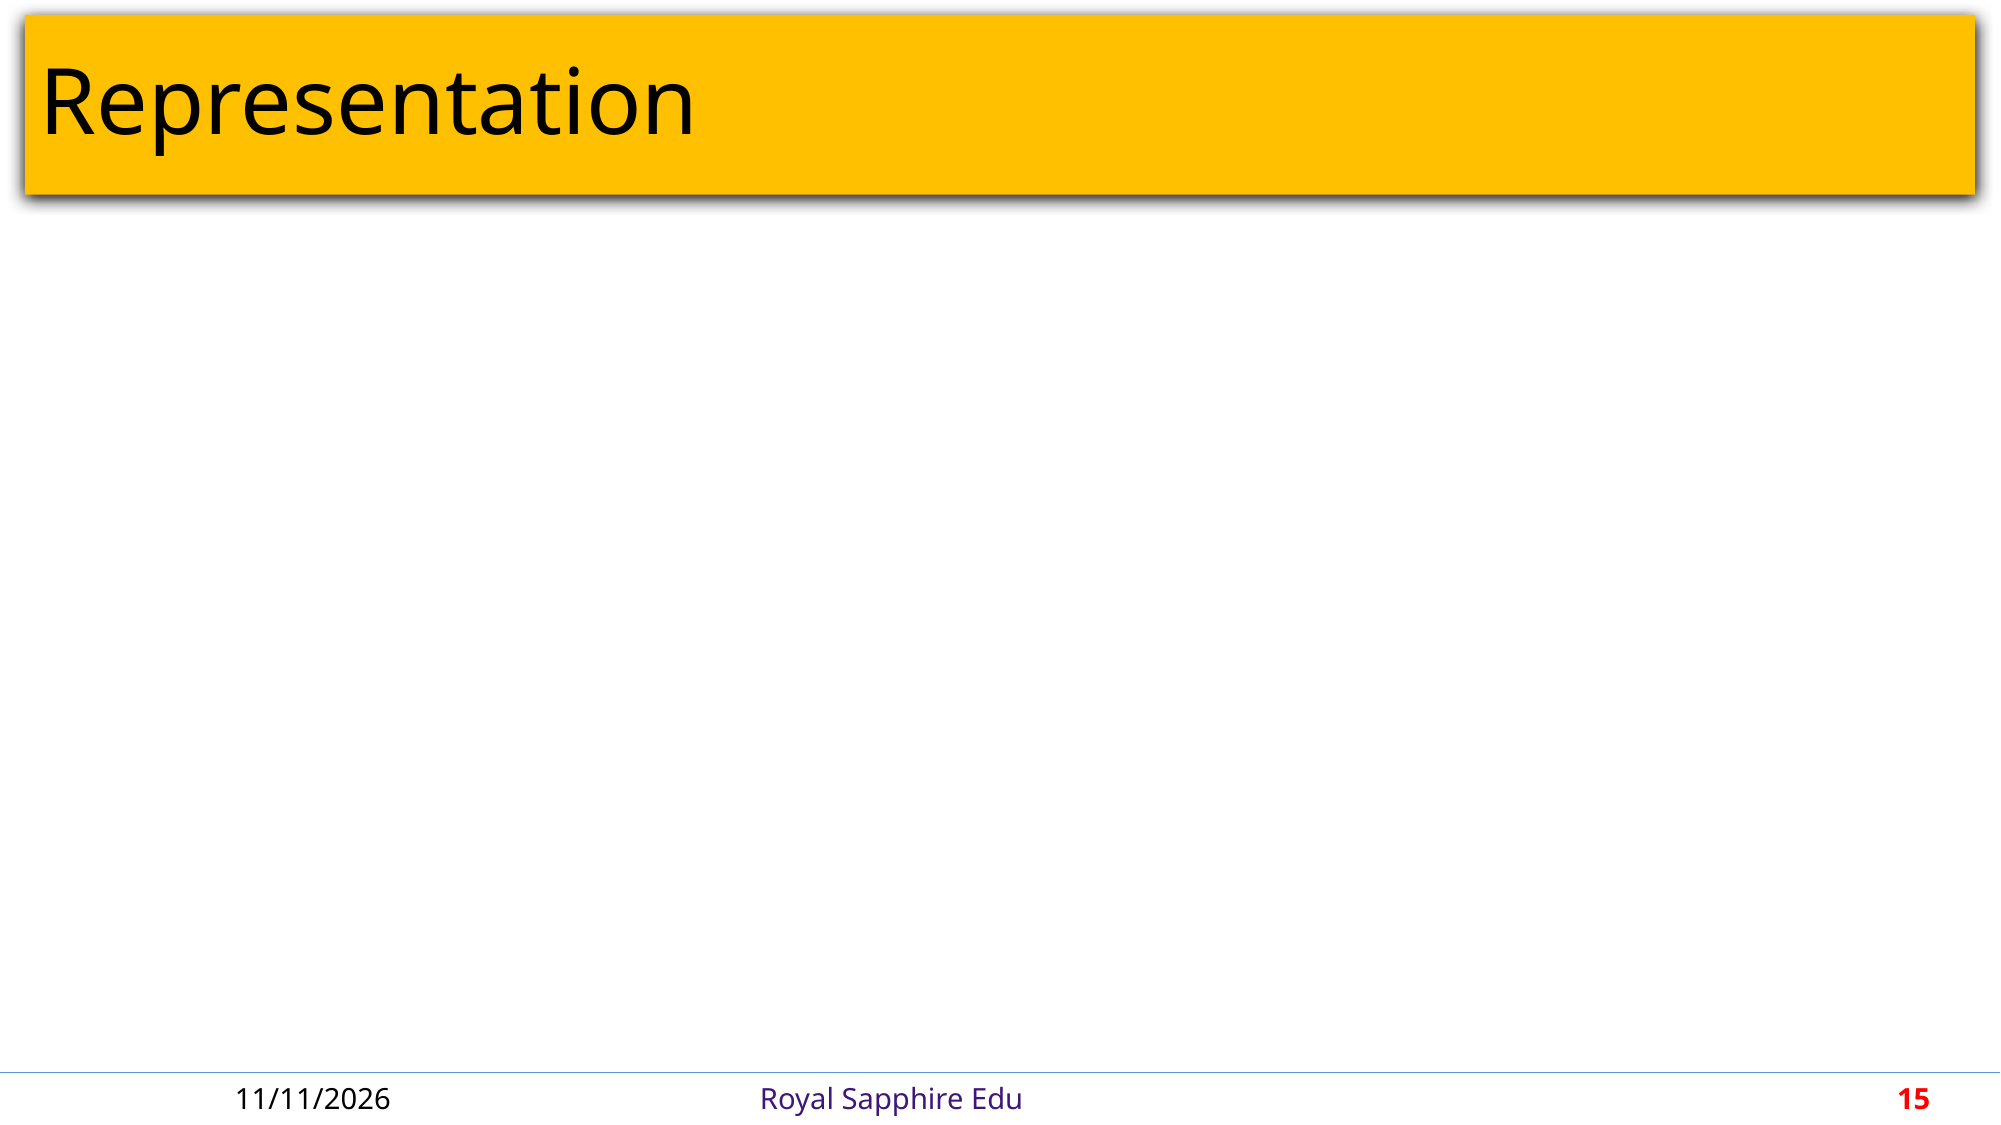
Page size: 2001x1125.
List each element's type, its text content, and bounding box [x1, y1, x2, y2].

footer Royal Sapphire Edu [745, 1072, 1421, 1115]
title Representation [24, 14, 1975, 195]
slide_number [220, 1072, 671, 1115]
slide_number 15 [1495, 1072, 1946, 1115]
